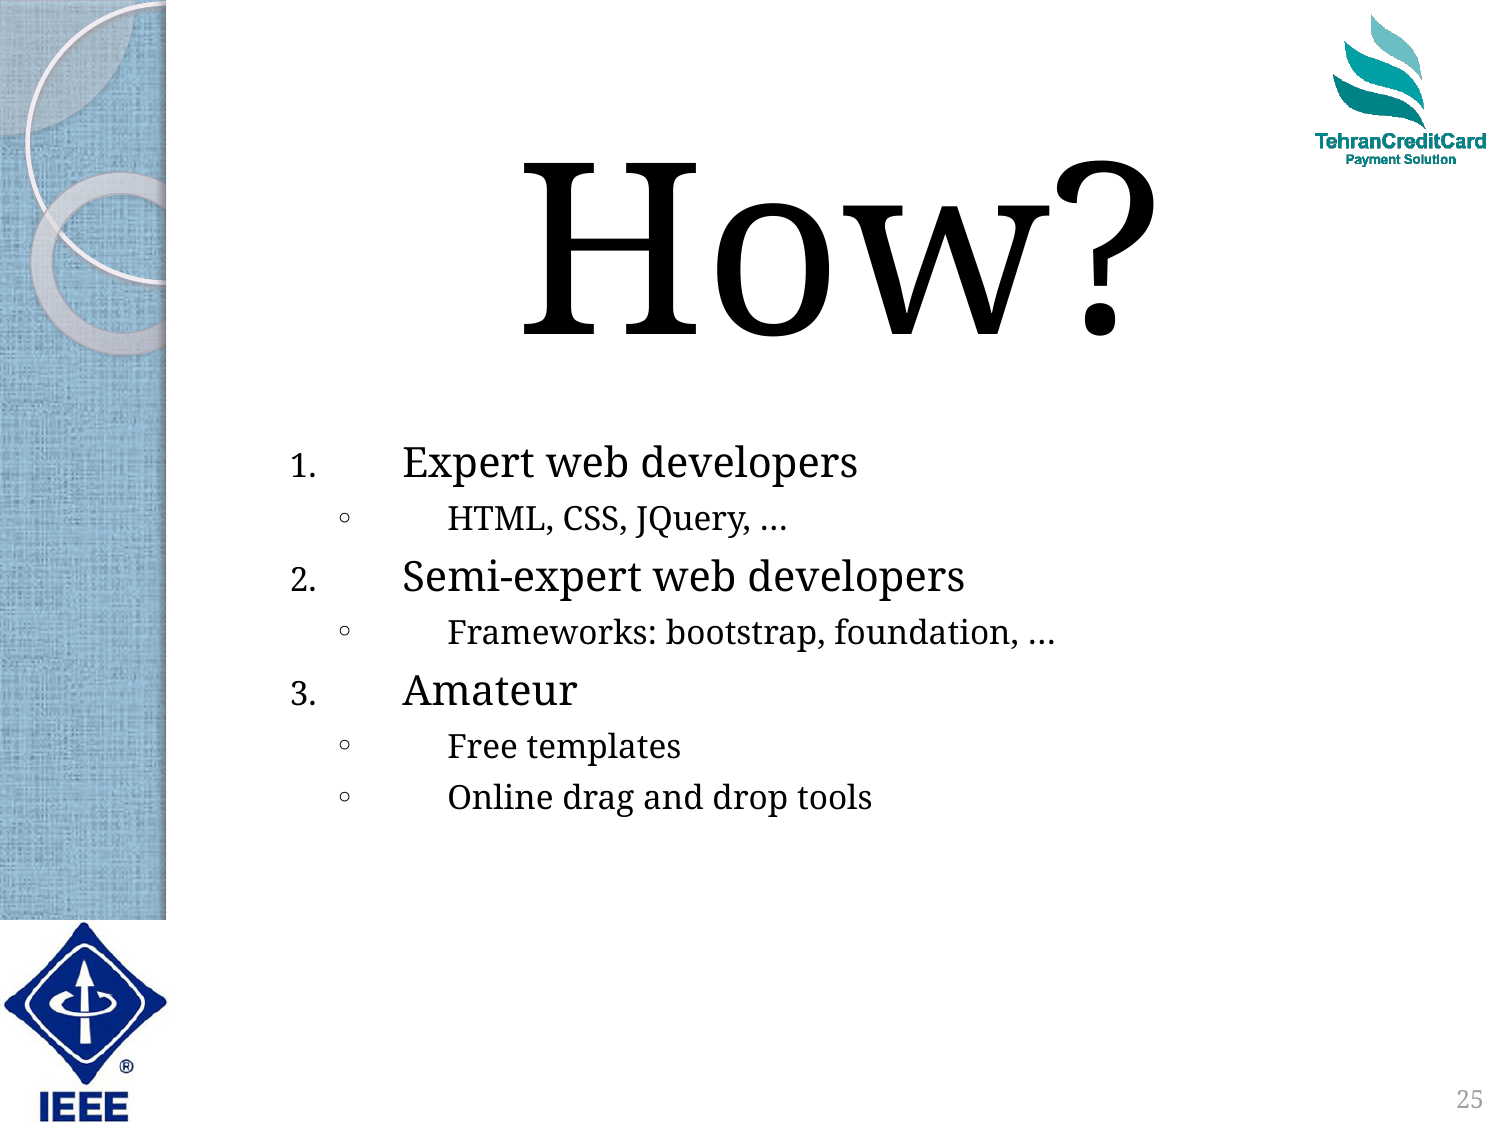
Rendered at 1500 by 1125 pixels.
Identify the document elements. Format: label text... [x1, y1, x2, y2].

picture [0, 920, 169, 1125]
slide_number 25 [1440, 1046, 1500, 1125]
text_box How? [176, 87, 1500, 429]
picture [1305, 12, 1494, 201]
list Expert web developers HTML, CSS, JQuery, … Semi-expert web developers Frameworks: bootstrap, foundation, … Amateur Free templates Online drag and drop tools [275, 429, 1150, 895]
